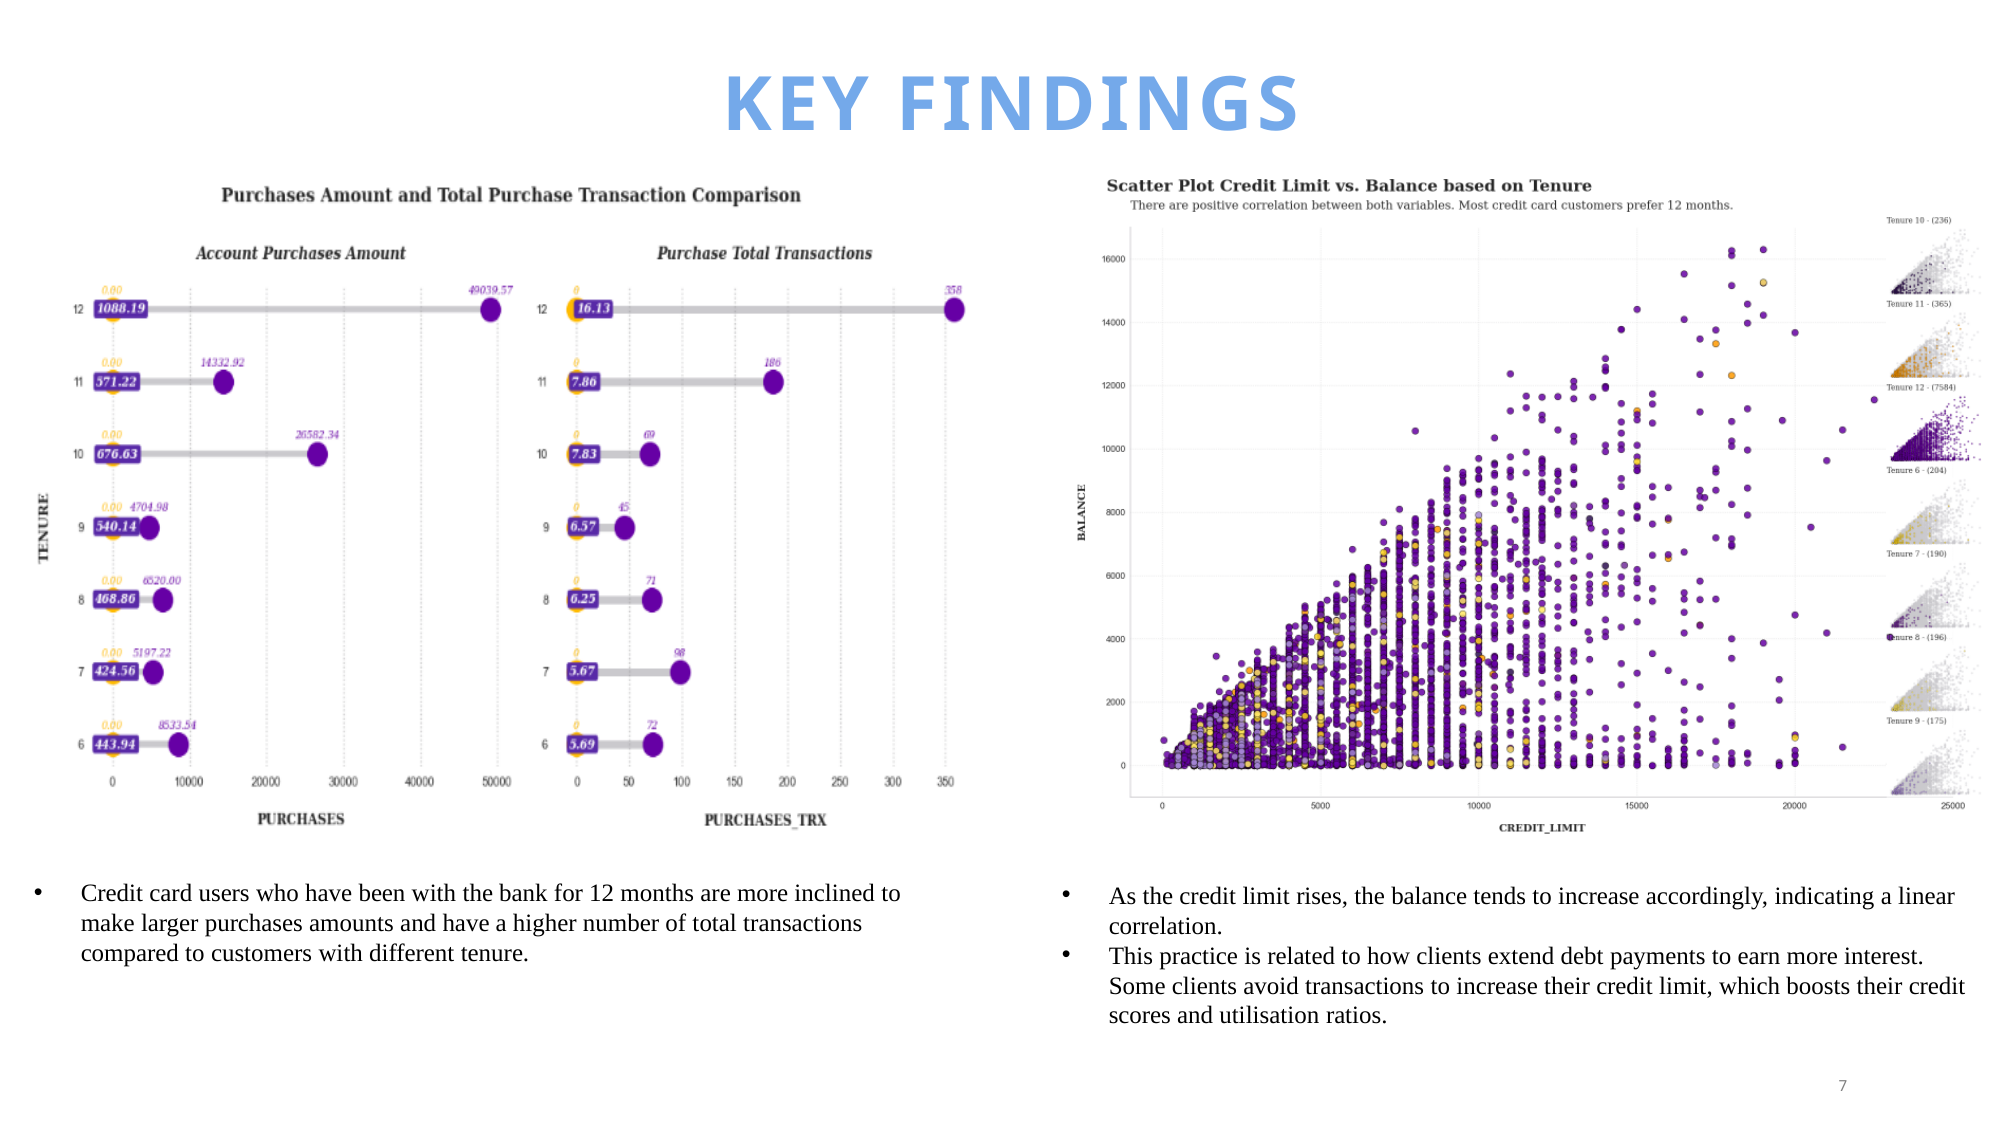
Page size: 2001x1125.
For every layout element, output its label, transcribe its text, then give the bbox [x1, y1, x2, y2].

picture [1047, 177, 1986, 840]
slide_number 7 [1412, 1068, 1863, 1103]
picture [14, 177, 998, 840]
text_box As the credit limit rises, the balance tends to increase accordingly, indicating a linear correlation. This practice is related to how clients extend debt payments to earn more interest. Some clients avoid transactions to increase their credit limit, which boosts their credit scores and utilisation ratios. [1047, 871, 1986, 1067]
text_box Credit card users who have been with the bank for 12 months are more inclined to make larger purchases amounts and have a higher number of total transactions compared to customers with different tenure. [19, 869, 930, 974]
text_box Key findings [608, 41, 1413, 178]
